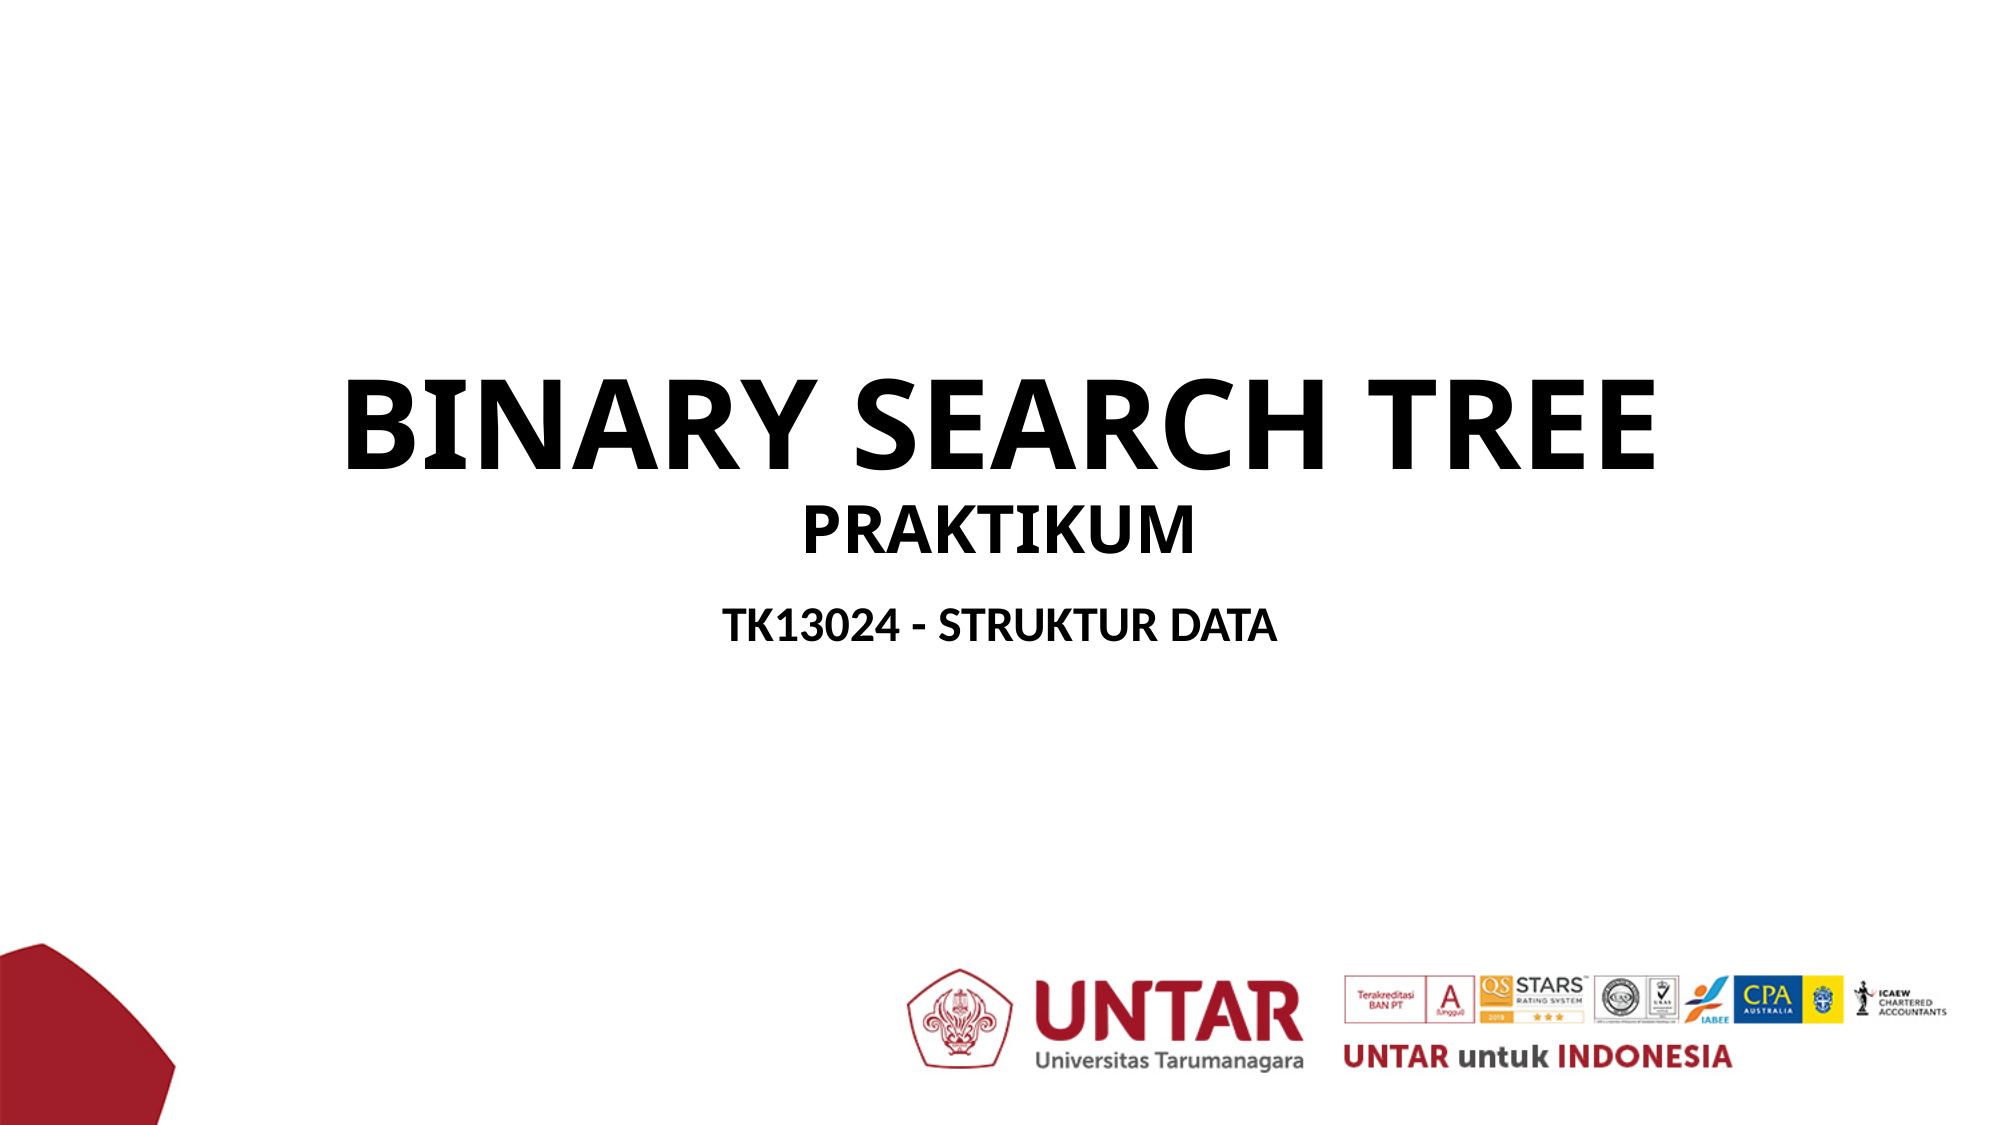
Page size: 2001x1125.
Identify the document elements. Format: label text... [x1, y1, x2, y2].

title BINARY SEARCH TREE PRAKTIKUM [249, 184, 1750, 576]
subtitle TK13024 - STRUKTUR DATA [249, 590, 1750, 863]
picture [0, 0, 2001, 1125]
